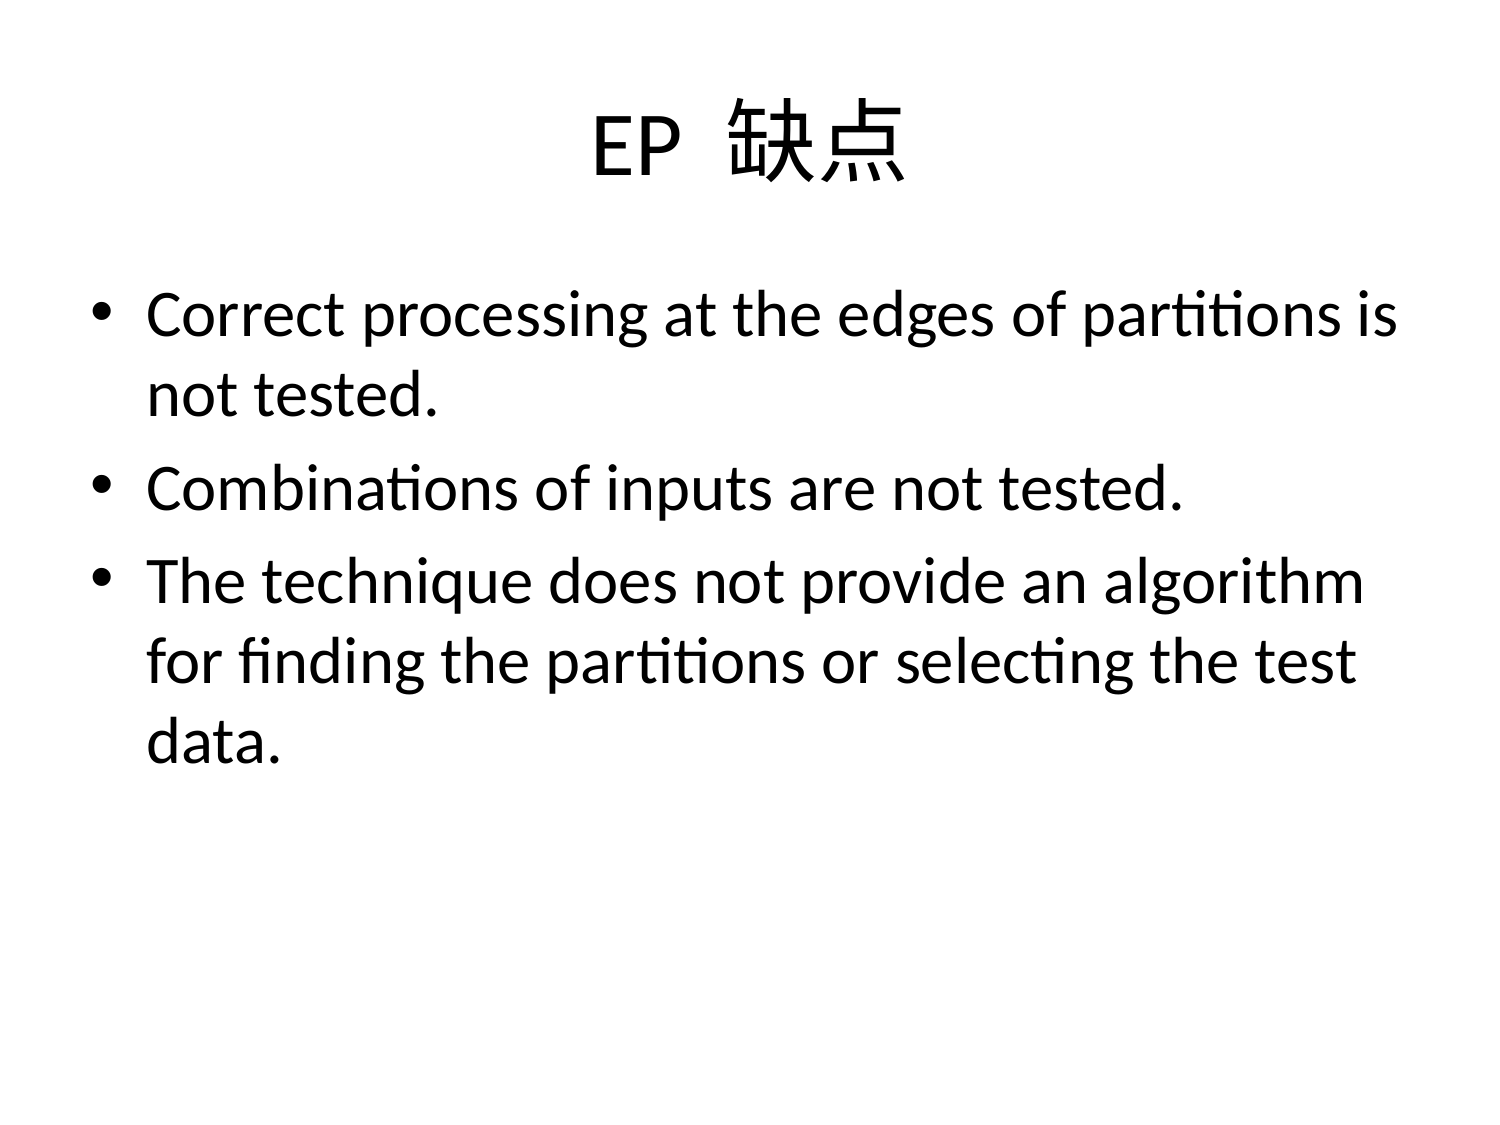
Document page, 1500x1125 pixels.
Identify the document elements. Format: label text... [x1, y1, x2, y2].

title EP 缺点 [75, 45, 1425, 233]
list Correct processing at the edges of partitions is not tested. Combinations of inputs are not tested. The technique does not provide an algorithm for finding the partitions or selecting the test data. [75, 262, 1425, 1005]
